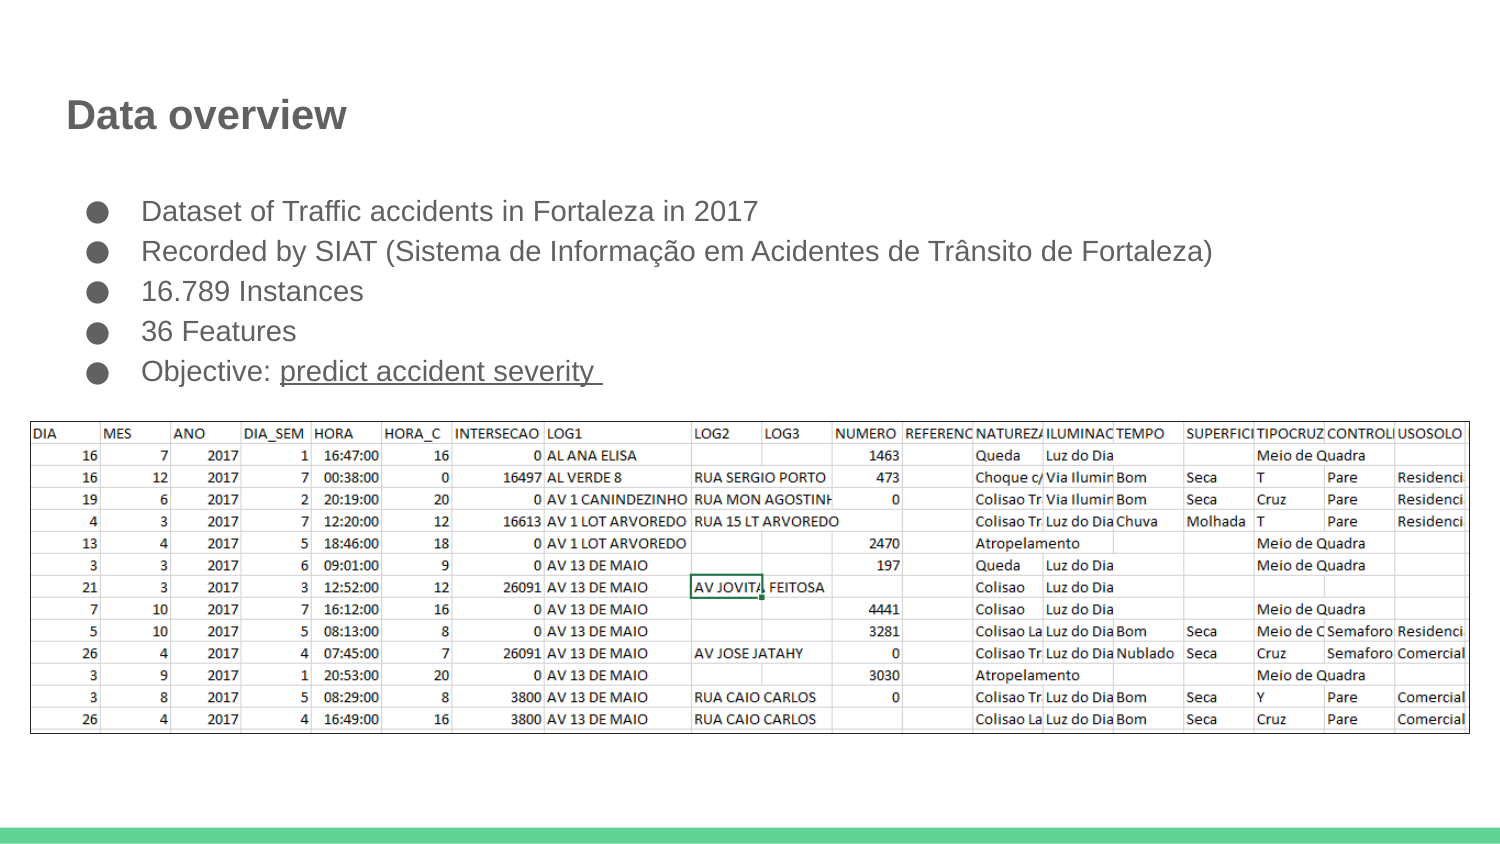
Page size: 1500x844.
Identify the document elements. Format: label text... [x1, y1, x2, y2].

list Dataset of Traffic accidents in Fortaleza in 2017 Recorded by SIAT (Sistema de Informação em Acidentes de Trânsito de Fortaleza) 16.789 Instances 36 Features Objective: predict accident severity [51, 171, 1449, 420]
title Data overview [51, 72, 1449, 167]
picture [30, 421, 1470, 733]
